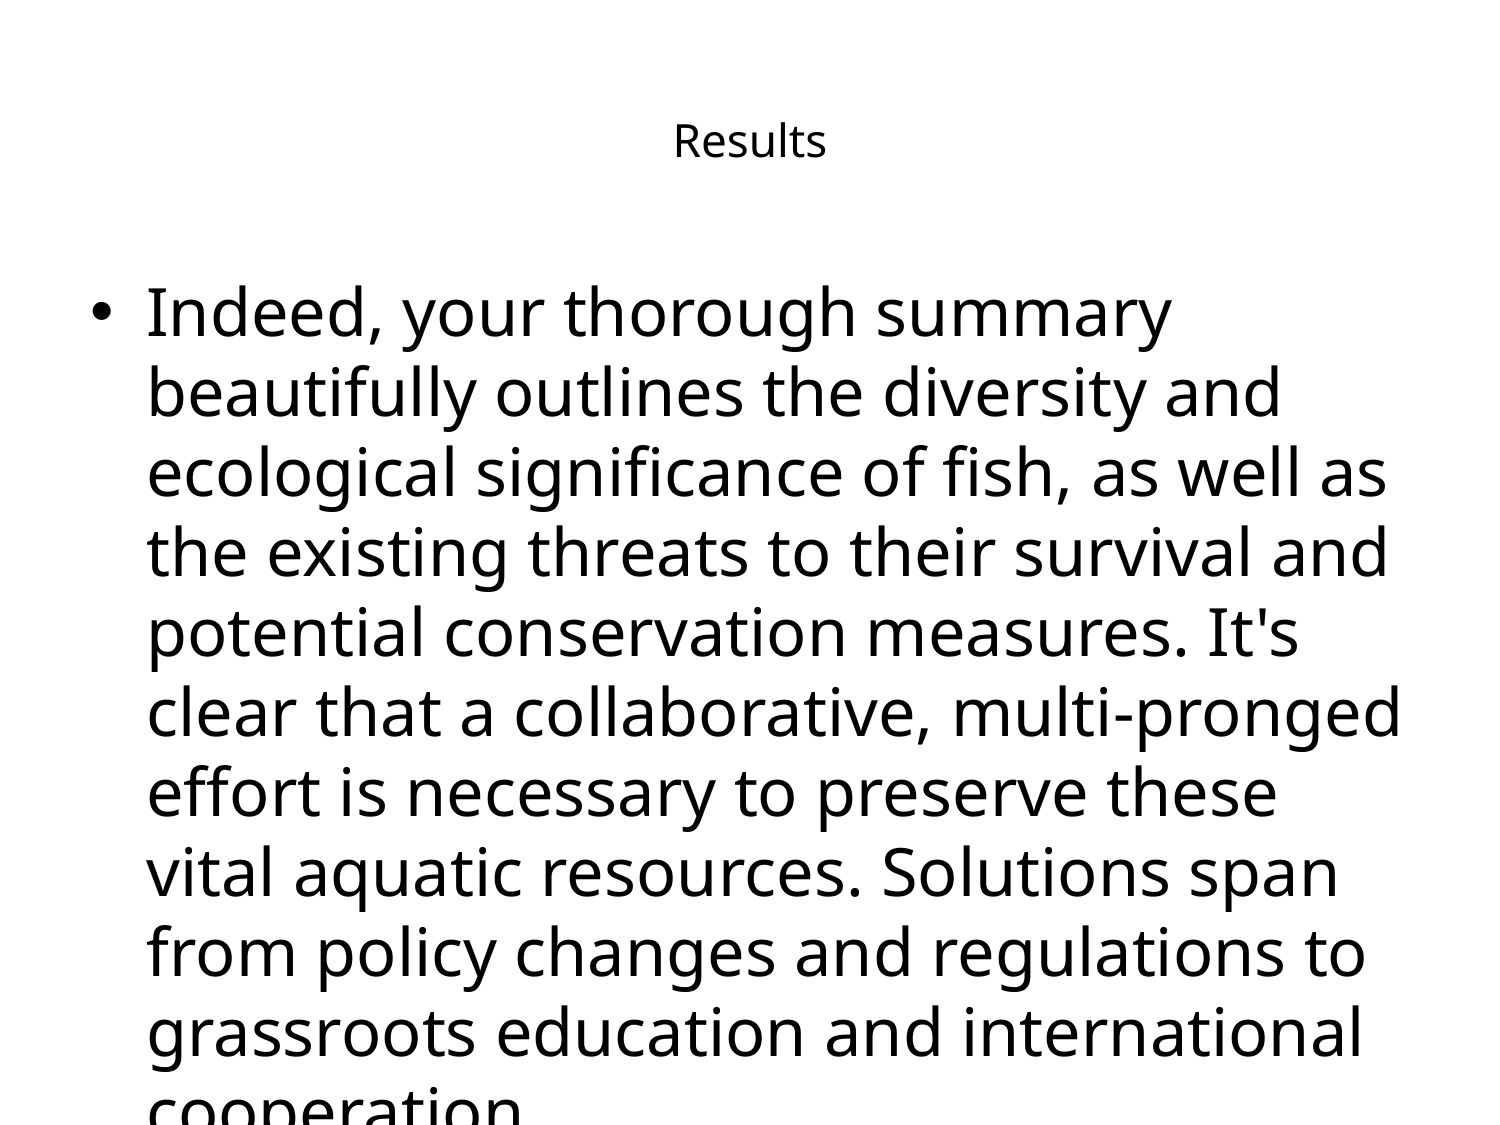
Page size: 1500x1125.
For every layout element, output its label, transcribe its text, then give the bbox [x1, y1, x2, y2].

list Indeed, your thorough summary beautifully outlines the diversity and ecological significance of fish, as well as the existing threats to their survival and potential conservation measures. It's clear that a collaborative, multi-pronged effort is necessary to preserve these vital aquatic resources. Solutions span from policy changes and regulations to grassroots education and international cooperation. To concretize the impact and effectiveness of these solutions, it might also be relevant to mention specific case studies or successful examples where conservation efforts have led to positive outcomes for fish populations. For instance, the recovery of certain marine species in protected areas or the success of sustainable fisheries certified by organizations like the Marine Stewardship Council (MSC). In addition, considering the latest technological advances could enhance these efforts even further. Innovations such as satellite surveillance for illegal fishing activity, genetic research for biodiversity assessment, and advanced water quality monitoring systems can provide important tools in the conservation arsenal. Furthermore, while public policy and international agreements provide a structural foundation for conservation, behavioral changes at the individual level, such as reducing plastic use and making sustainable seafood choices, can significantly reduce the negative impact on fish populations. Campaigns and educational programs can be crucial in fostering such changes. Cultural shifts in how we view our relationship with aquatic ecosystems also play a pivotal role. Recognizing the intrinsic value of fish and the ecosystems they inhabit, beyond their economic and recreational uses, can help motivate conservation efforts and lead to a more sustainable coexistence with our planet's diverse aquatic life. Overall, a combination of scientific research, technological innovation, effective policy, enforcement, public education, and international collaboration will be essential to ensure a sustainable future for fish populations and the complex ecosystems they support. [75, 262, 1425, 1005]
title Results [75, 45, 1425, 233]
